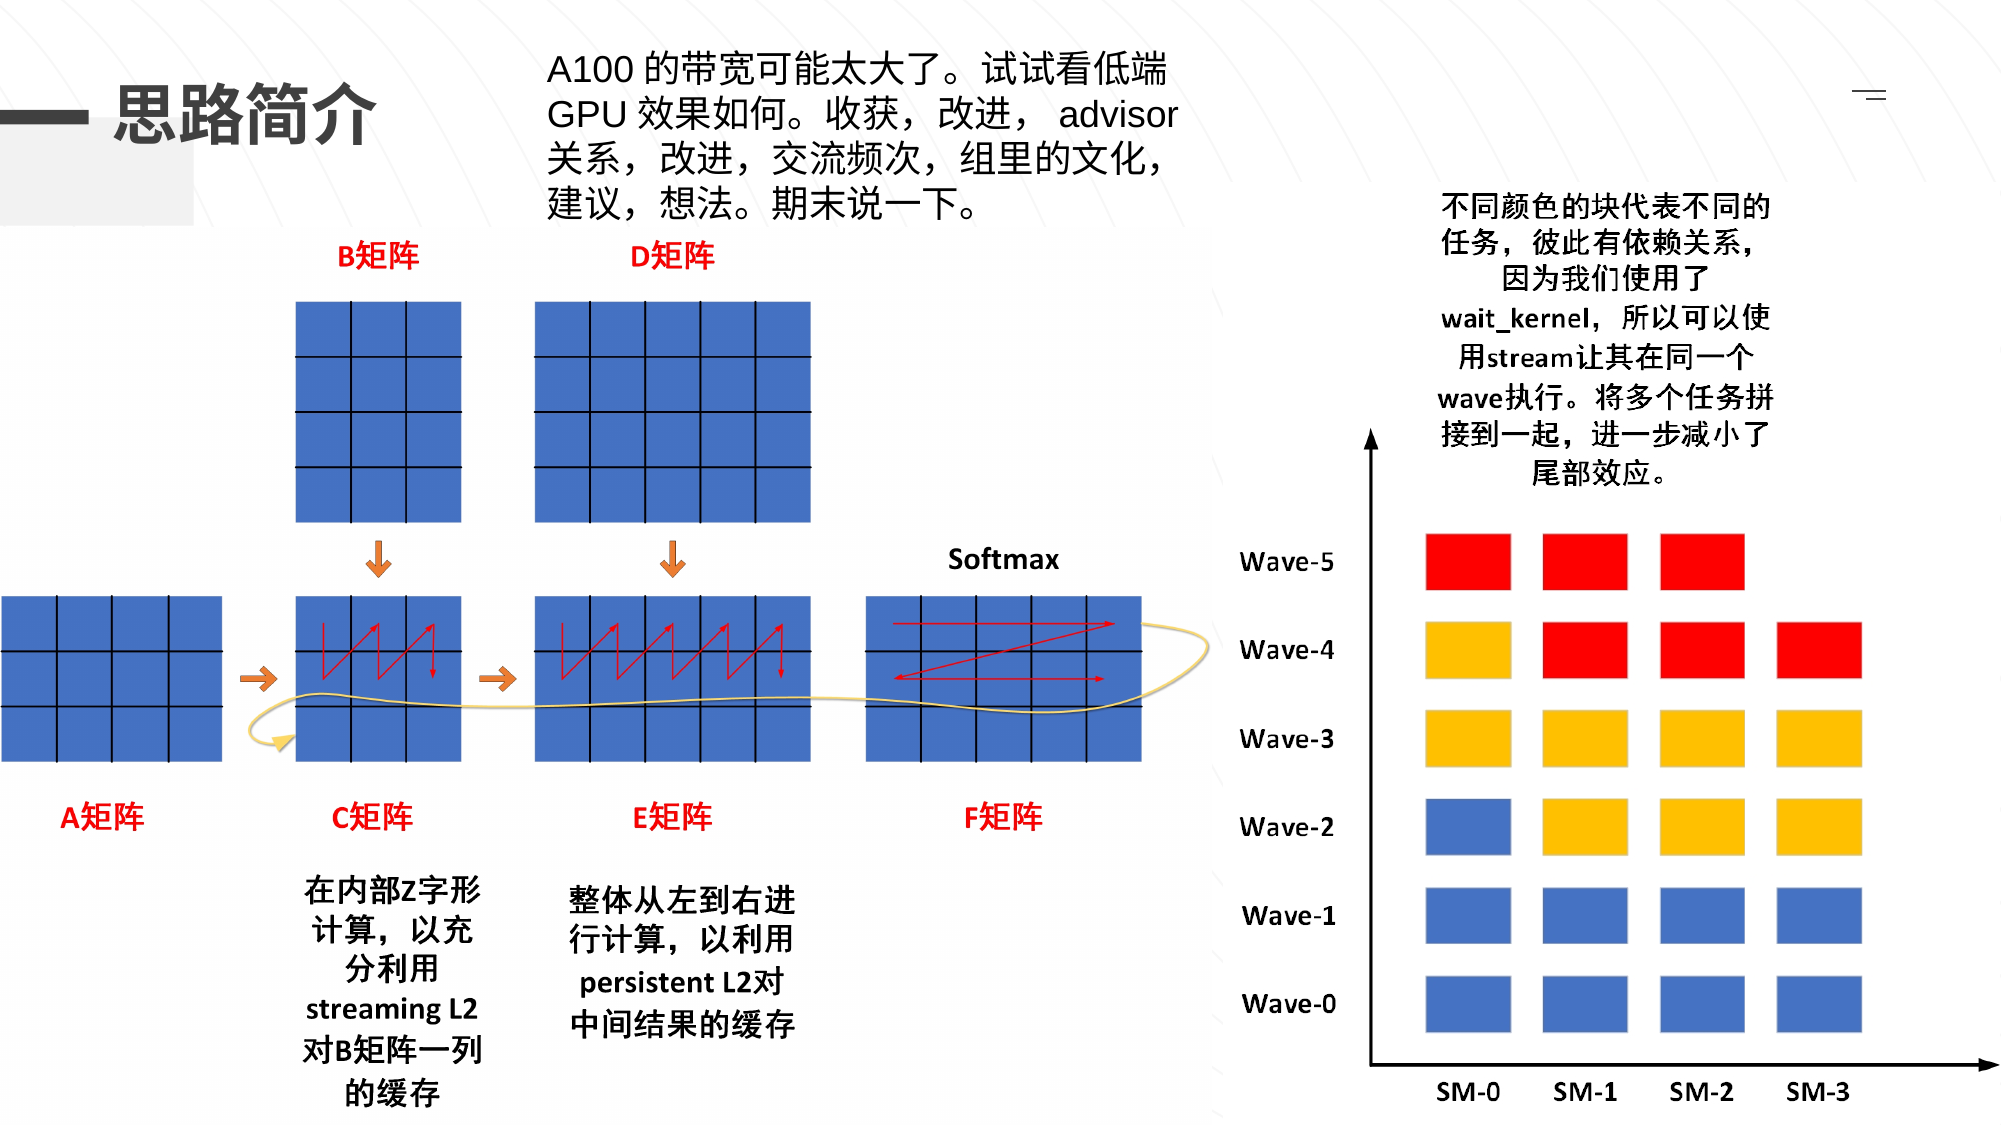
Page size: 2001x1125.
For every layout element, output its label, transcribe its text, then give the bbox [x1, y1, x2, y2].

picture [1223, 182, 2000, 1125]
title 思路简介 [96, 81, 394, 161]
picture [0, 227, 1212, 1125]
text_box A100的带宽可能太大了。试试看低端GPU效果如何。收获，改进，advisor关系，改进，交流频次，组里的文化，建议，想法。期末说一下。 [532, 38, 1199, 227]
